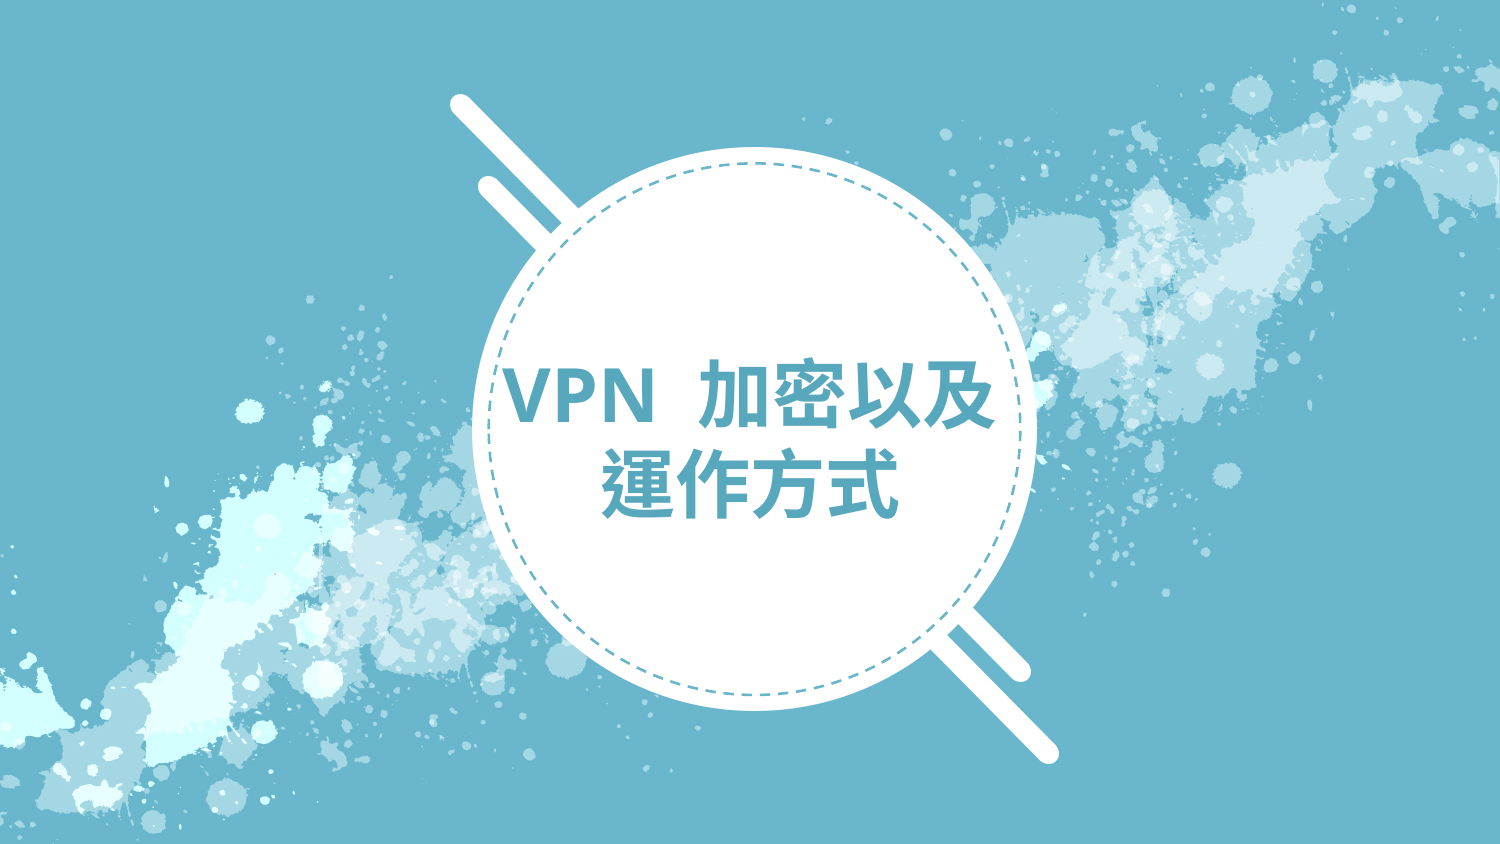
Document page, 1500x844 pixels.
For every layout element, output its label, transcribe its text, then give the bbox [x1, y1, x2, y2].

list VPN 加密以及運作方式 [472, 351, 1028, 523]
picture [0, 0, 1500, 844]
